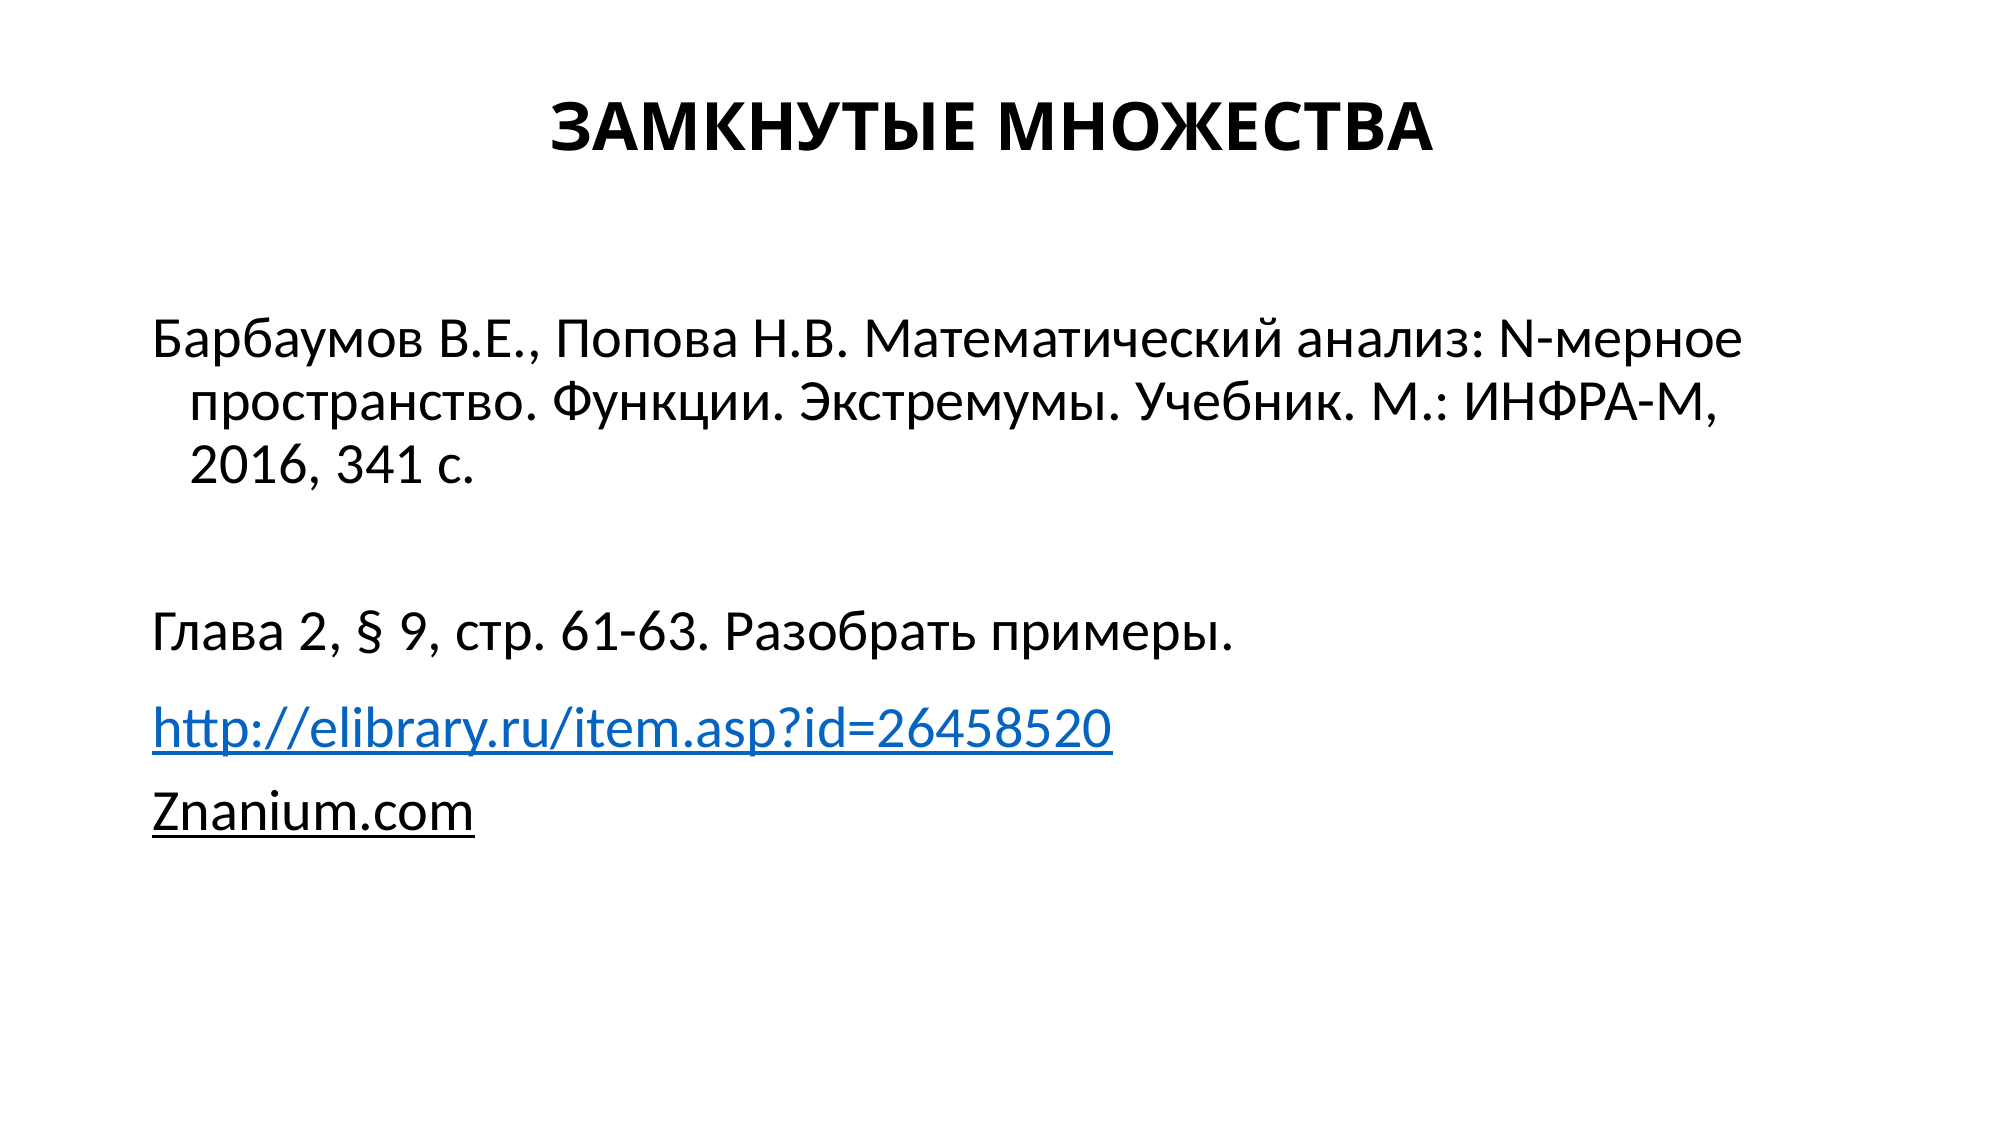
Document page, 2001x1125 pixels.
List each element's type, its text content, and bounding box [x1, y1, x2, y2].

title ЗАМКНУТЫЕ МНОЖЕСТВА [137, 59, 1863, 278]
list Барбаумов В.Е., Попова Н.В. Математический анализ: N-мерное пространство. Функции. Экстремумы. Учебник. М.: ИНФРА-М, 2016, 341 с. Глава 2, § 9, стр. 61-63. Разобрать примеры. http://elibrary.ru/item.asp?id=26458520 Znanium.com [137, 299, 1863, 1014]
